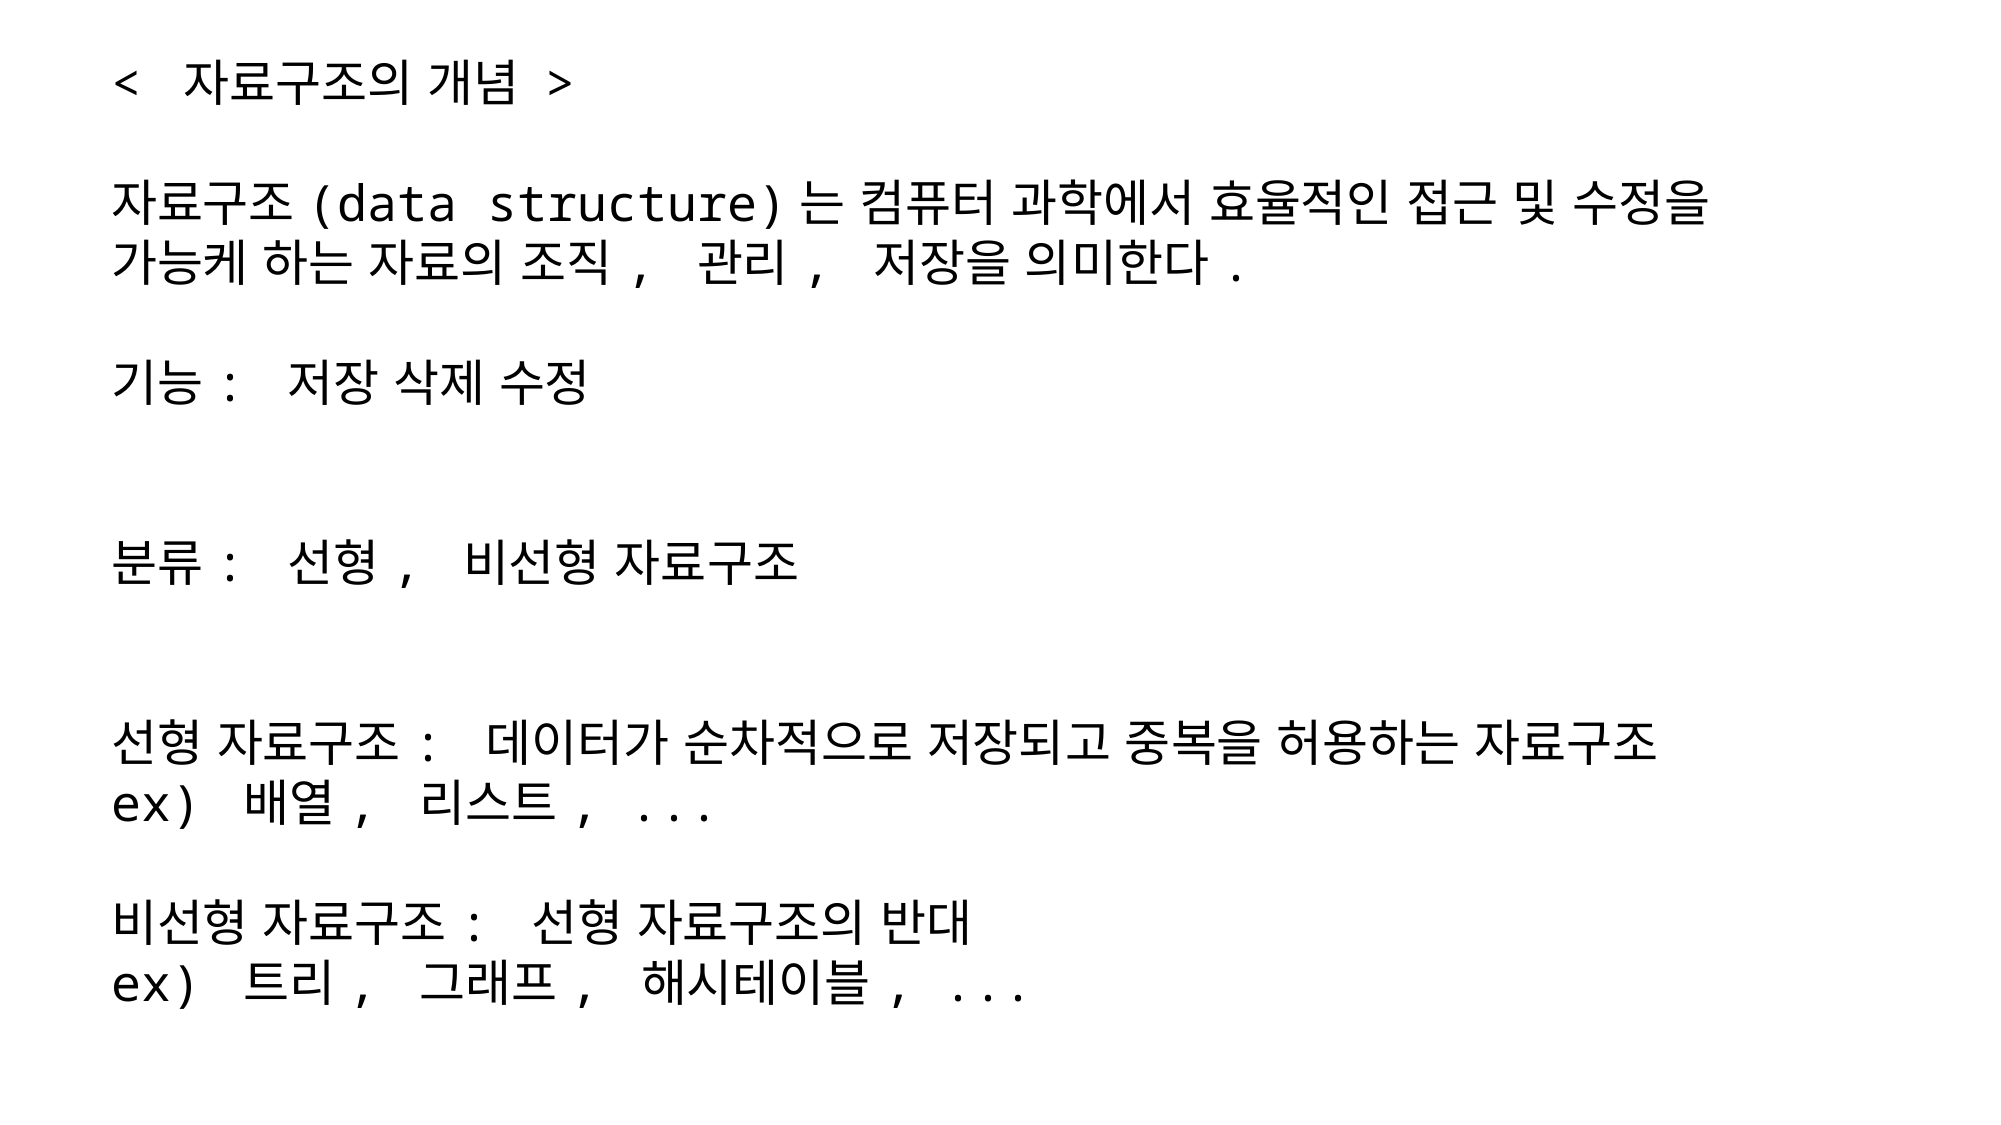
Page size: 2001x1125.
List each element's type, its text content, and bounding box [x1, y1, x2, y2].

text_box < 자료구조의 개념 > 자료구조(data structure)는 컴퓨터 과학에서 효율적인 접근 및 수정을 가능케 하는 자료의 조직, 관리, 저장을 의미한다. 기능: 저장 삭제 수정 분류: 선형, 비선형 자료구조 선형 자료구조: 데이터가 순차적으로 저장되고 중복을 허용하는 자료구조 ex) 배열, 리스트, ... 비선형 자료구조: 선형 자료구조의 반대 ex) 트리, 그래프, 해시테이블, ... [96, 43, 1741, 1019]
